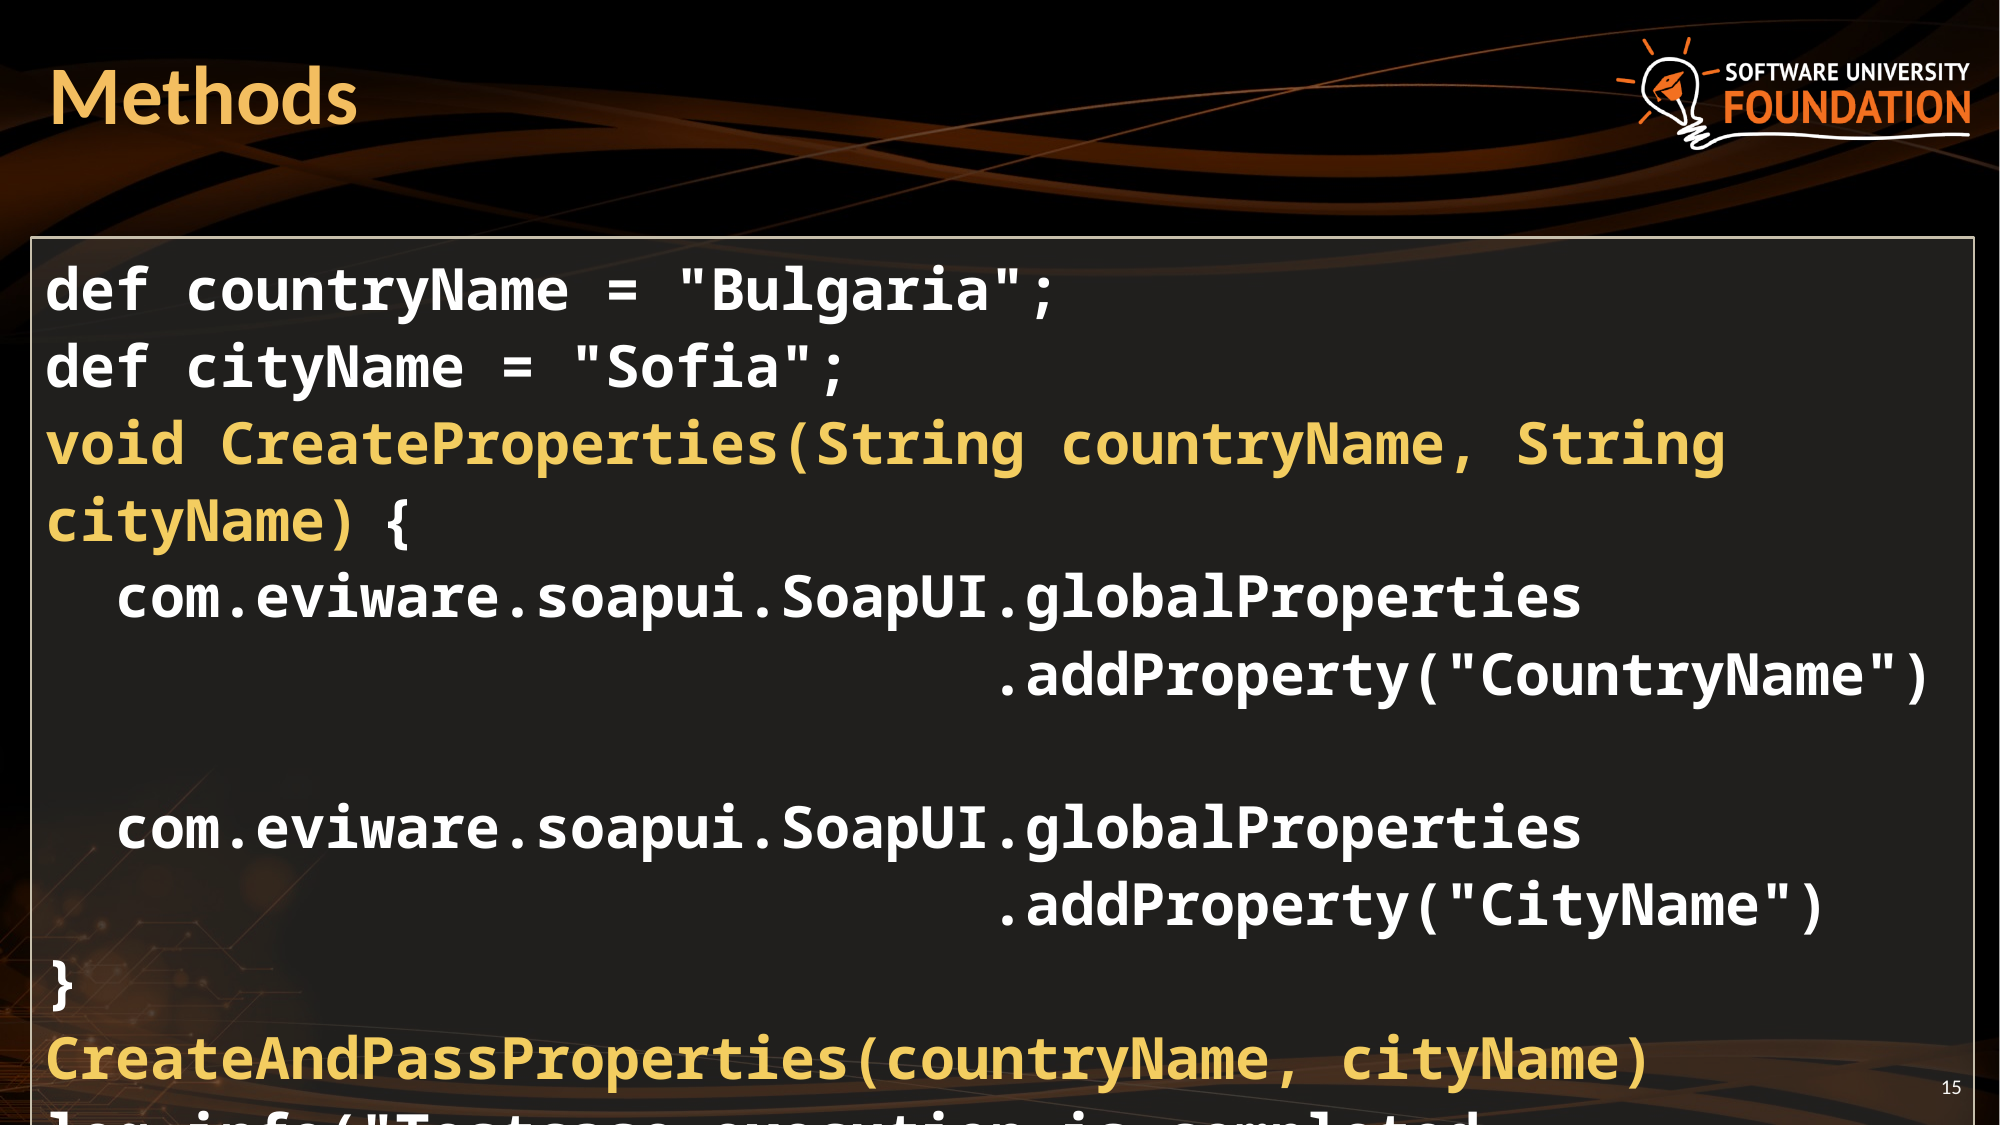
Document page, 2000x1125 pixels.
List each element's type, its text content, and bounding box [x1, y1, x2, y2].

text_box def countryName = "Bulgaria"; def cityName = "Sofia"; void CreateProperties(String countryName, String cityName) { com.eviware.soapui.SoapUI.globalProperties .addProperty("CountryName") com.eviware.soapui.SoapUI.globalProperties .addProperty("CityName") } CreateAndPassProperties(countryName, cityName) log.info("Testcase execution is completed successfully.") [30, 237, 1974, 1125]
picture [0, 0, 2000, 1125]
title Methods [30, 6, 1602, 189]
